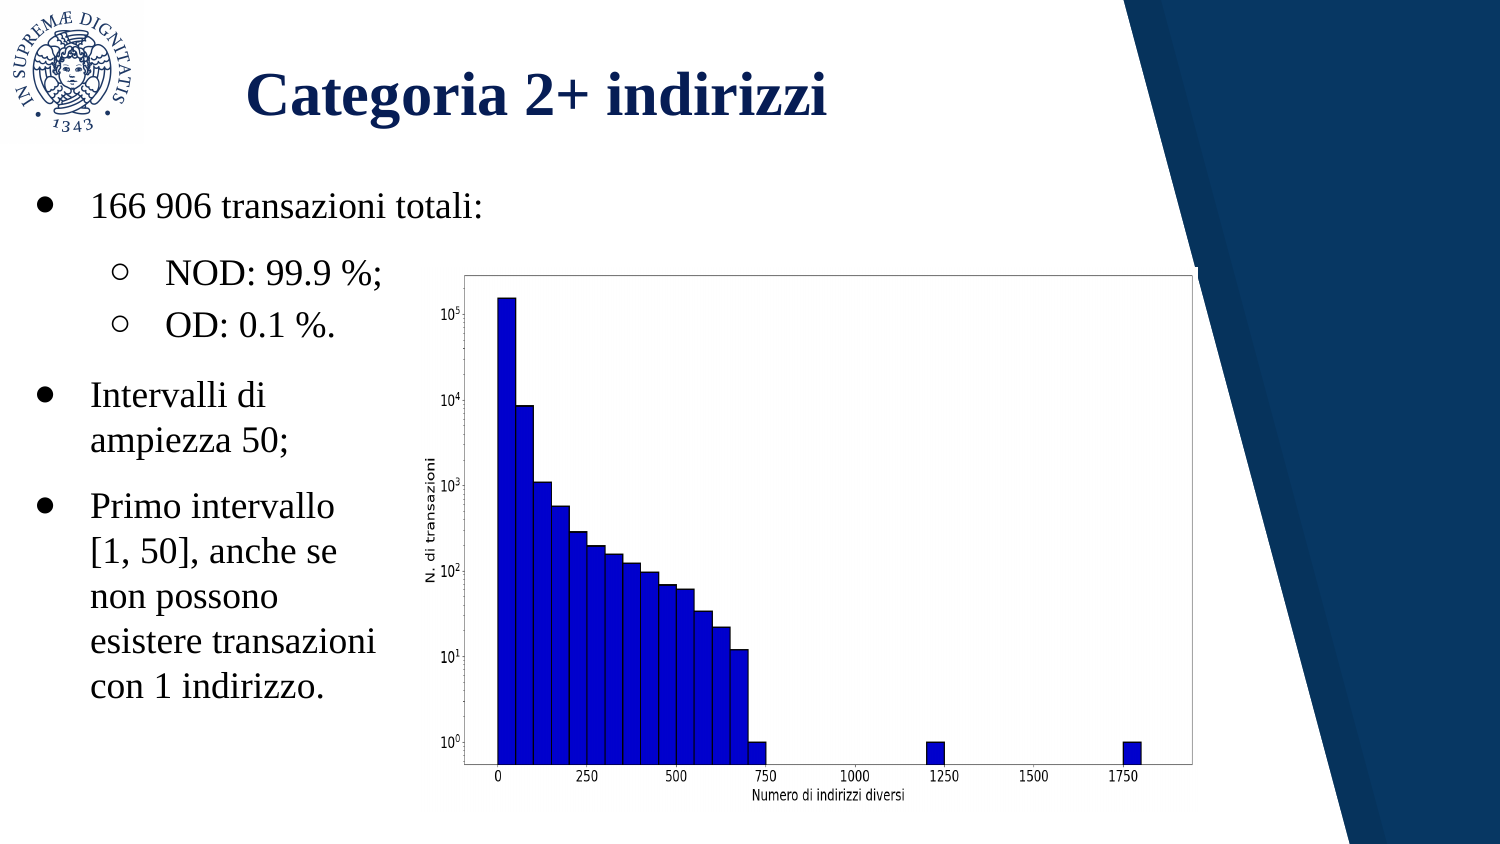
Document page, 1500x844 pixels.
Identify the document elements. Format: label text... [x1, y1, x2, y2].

picture [419, 267, 1198, 813]
text_box [221, 123, 526, 143]
picture [0, 0, 144, 144]
text_box Intervalli di ampiezza 50; Primo intervallo [1, 50], anche se non possono esistere transazioni con 1 indirizzo. [0, 355, 398, 721]
text_box 166 906 transazioni totali: NOD: 99.9 %; OD: 0.1 %. [0, 143, 642, 360]
title Categoria 2+ indirizzi [148, 75, 931, 144]
